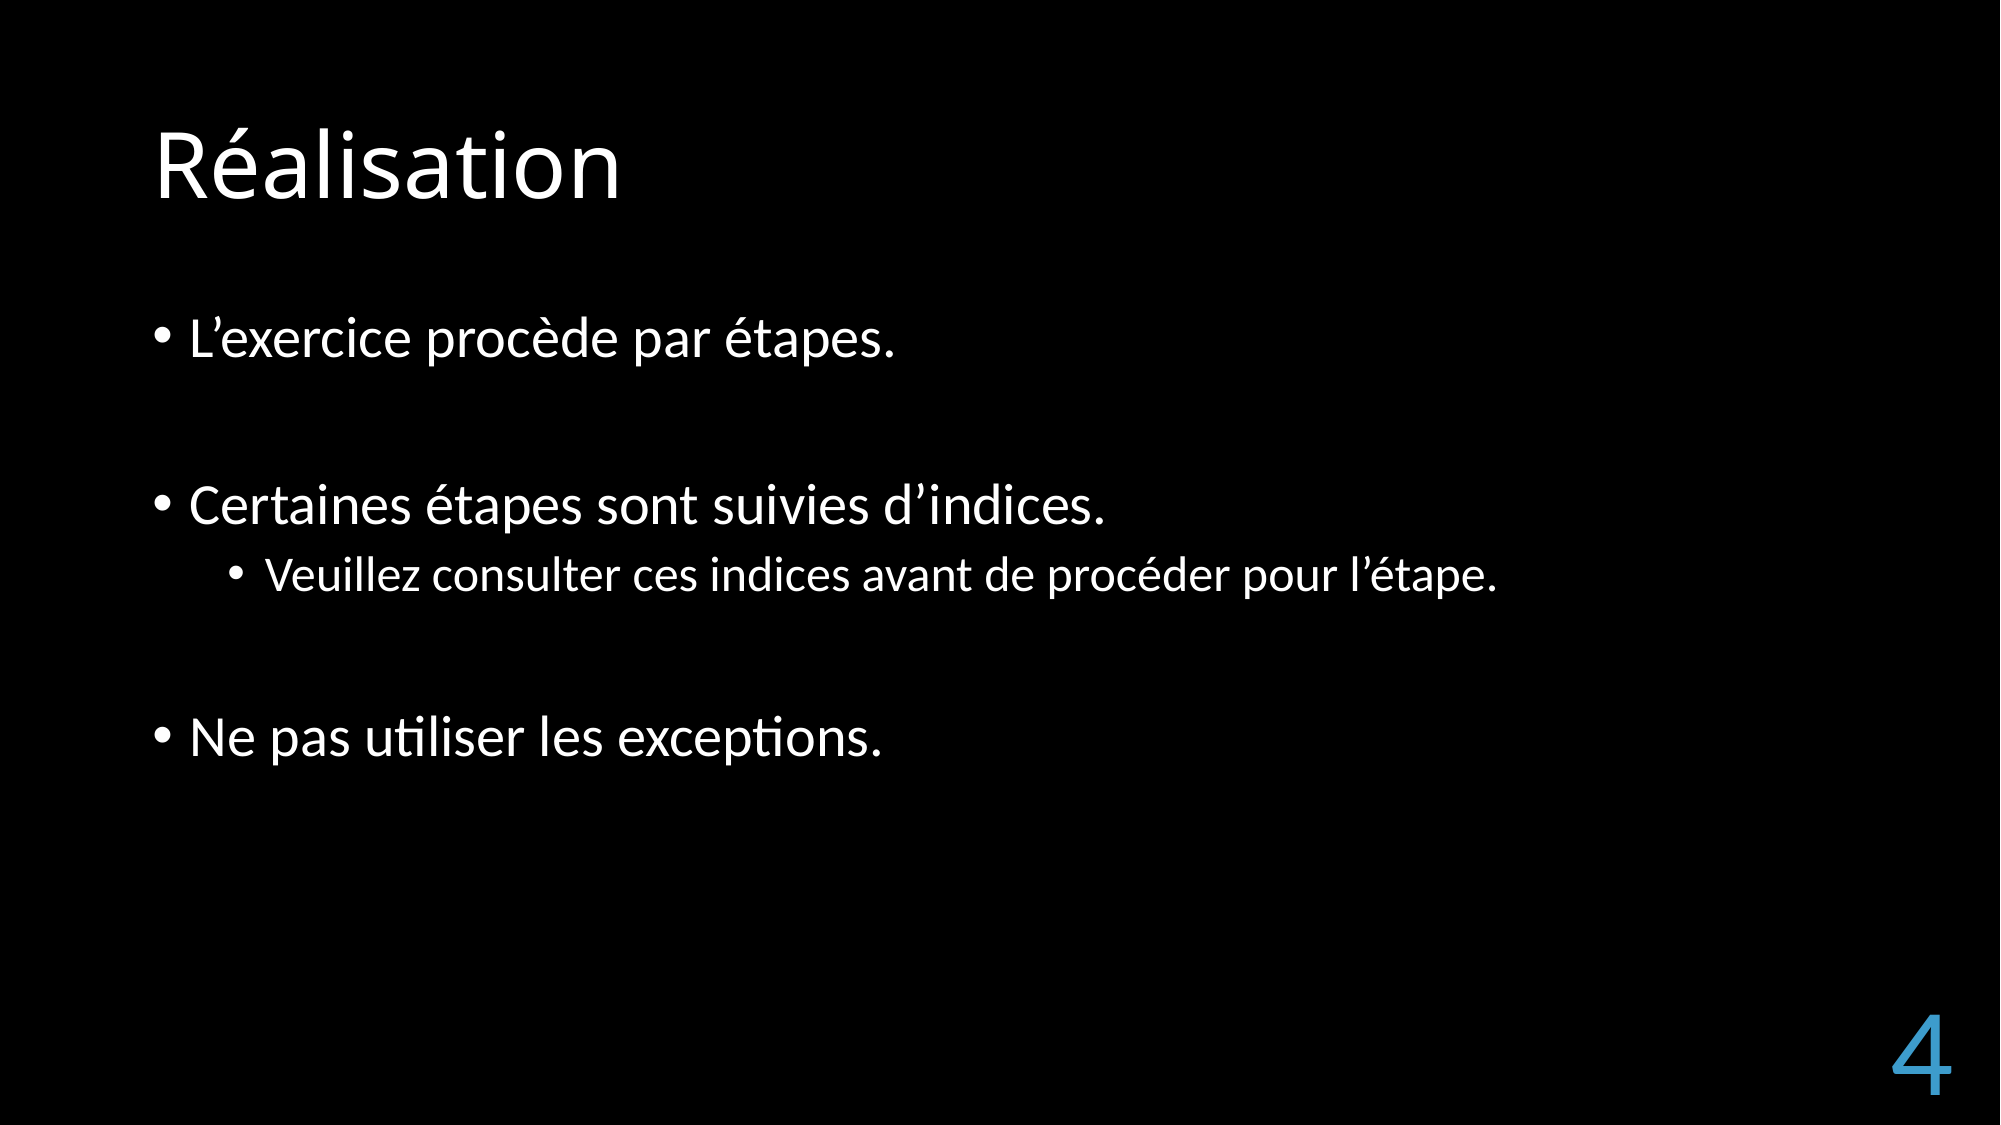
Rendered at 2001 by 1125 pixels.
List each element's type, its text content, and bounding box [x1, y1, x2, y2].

list L’exercice procède par étapes. Certaines étapes sont suivies d’indices. Veuillez consulter ces indices avant de procéder pour l’étape. Ne pas utiliser les exceptions. [137, 299, 1863, 1014]
title Réalisation [137, 59, 1863, 278]
slide_number 4 [1412, 987, 1969, 1103]
